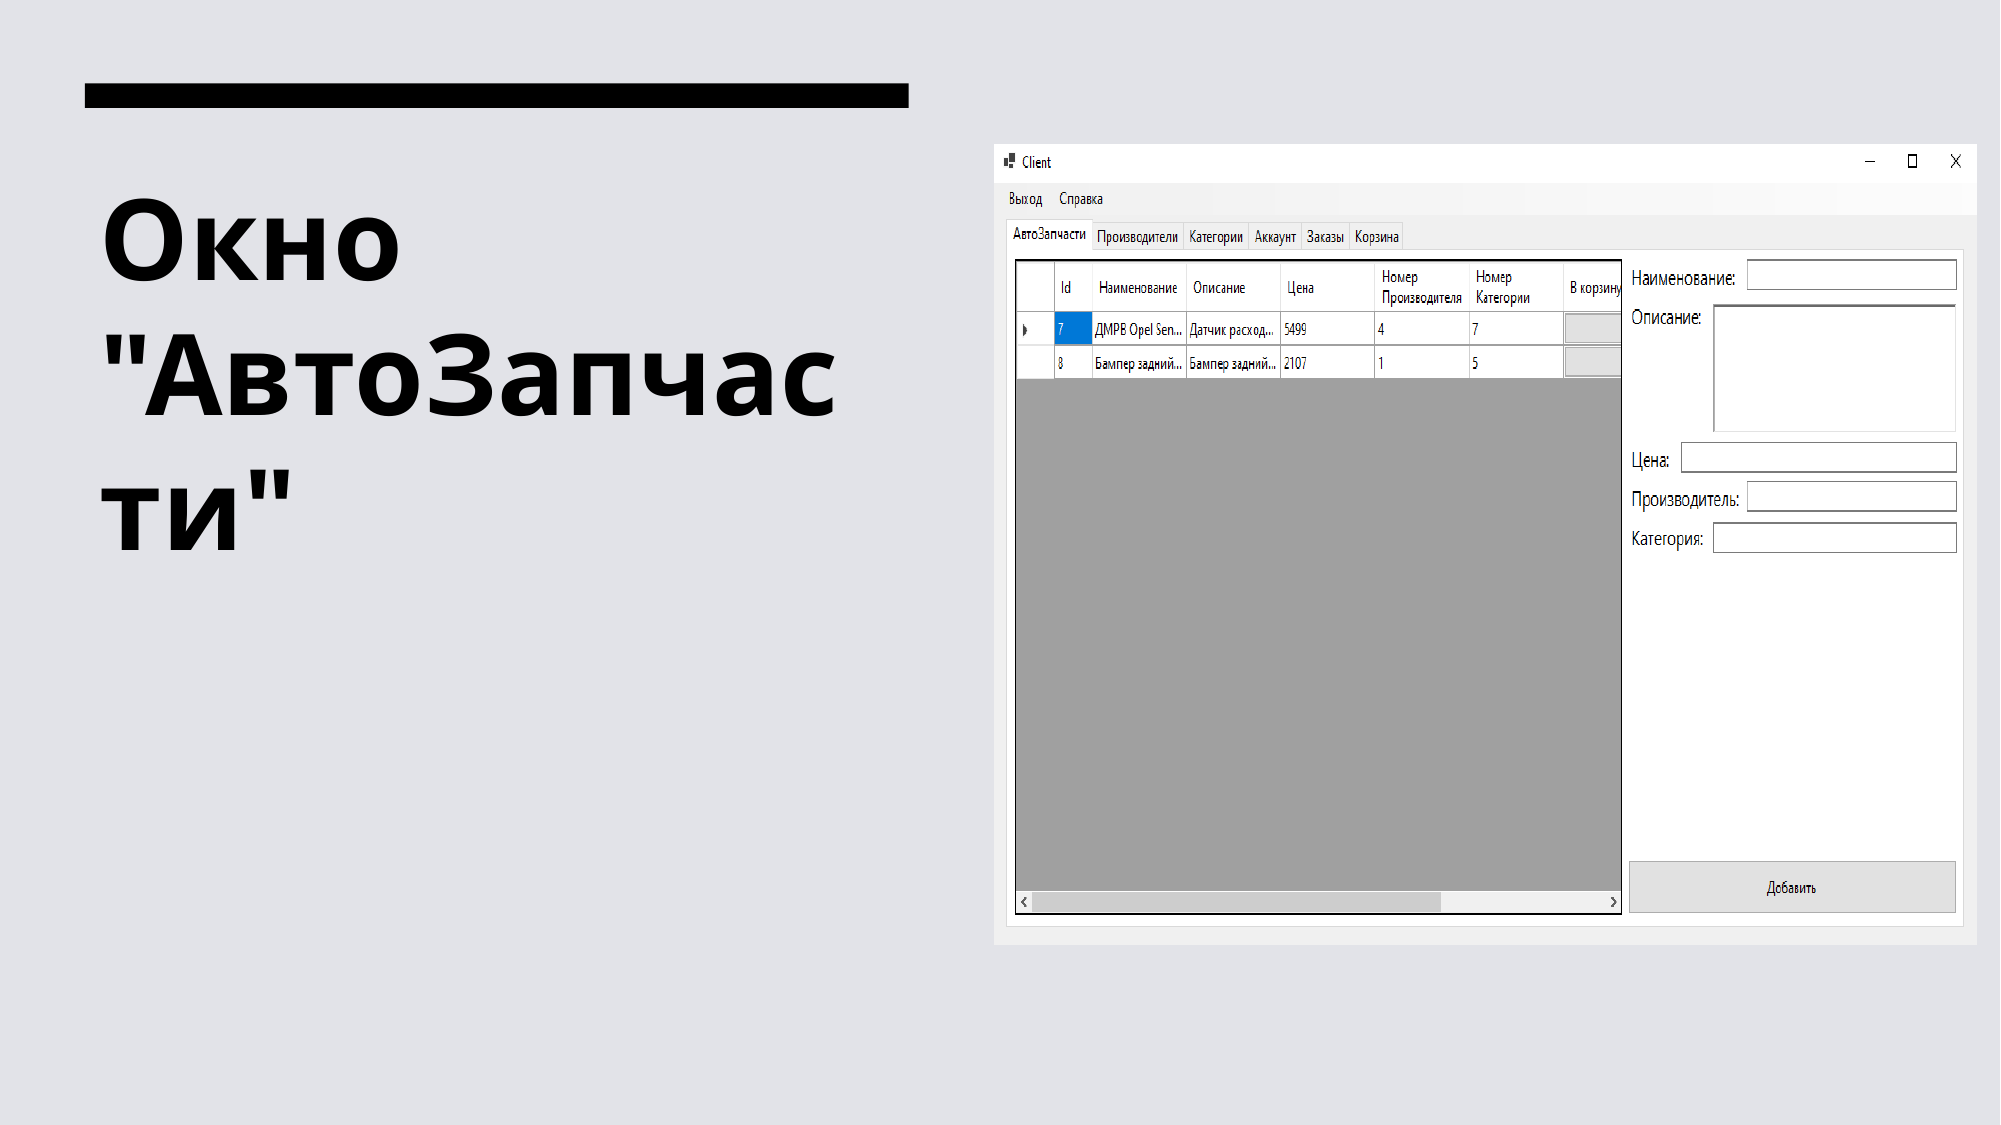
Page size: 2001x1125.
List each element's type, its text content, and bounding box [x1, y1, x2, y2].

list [994, 144, 1978, 945]
title Окно "АвтоЗапчасти" [84, 160, 909, 960]
